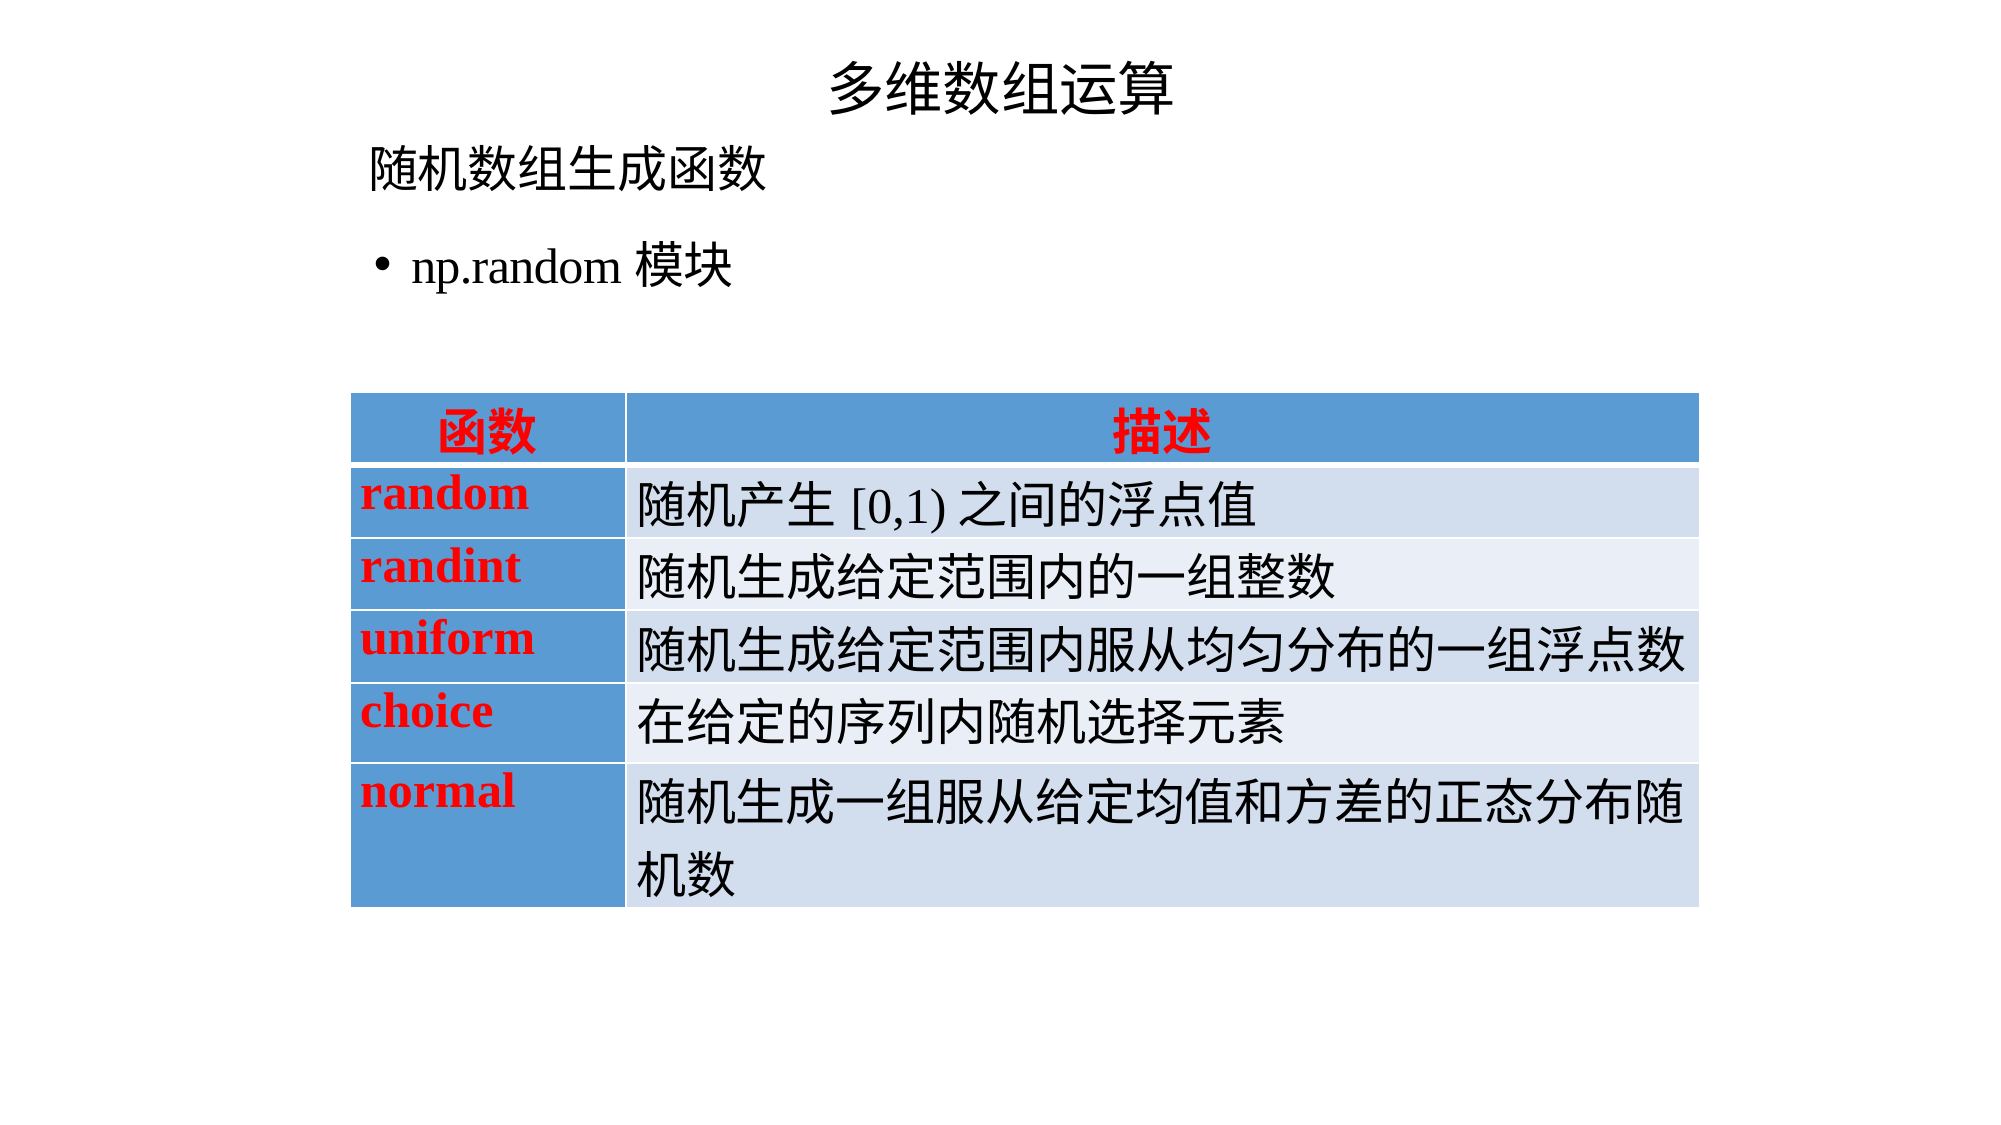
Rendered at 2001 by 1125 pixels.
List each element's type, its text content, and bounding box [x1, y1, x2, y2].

table_cell 随机生成给定范围内服从均匀分布的一组浮点数 [627, 611, 1699, 682]
table_cell 随机生成一组服从给定均值和方差的正态分布随机数 [627, 764, 1699, 907]
table_header 函数 [351, 393, 625, 462]
table_cell 在给定的序列内随机选择元素 [627, 684, 1699, 762]
table_header 描述 [627, 393, 1699, 462]
table_cell choice [351, 684, 625, 762]
table_cell normal [351, 764, 625, 907]
table_cell randint [351, 539, 625, 609]
text_box 随机数组生成函数 [366, 137, 1105, 213]
text_box 多维数组运算 [366, 51, 1634, 125]
table_cell 随机生成给定范围内的一组整数 [627, 539, 1699, 609]
table_cell uniform [351, 611, 625, 682]
table_cell random [351, 468, 625, 537]
table_cell 随机产生[0,1)之间的浮点值 [627, 468, 1699, 537]
text_box np.random模块 [371, 233, 806, 305]
